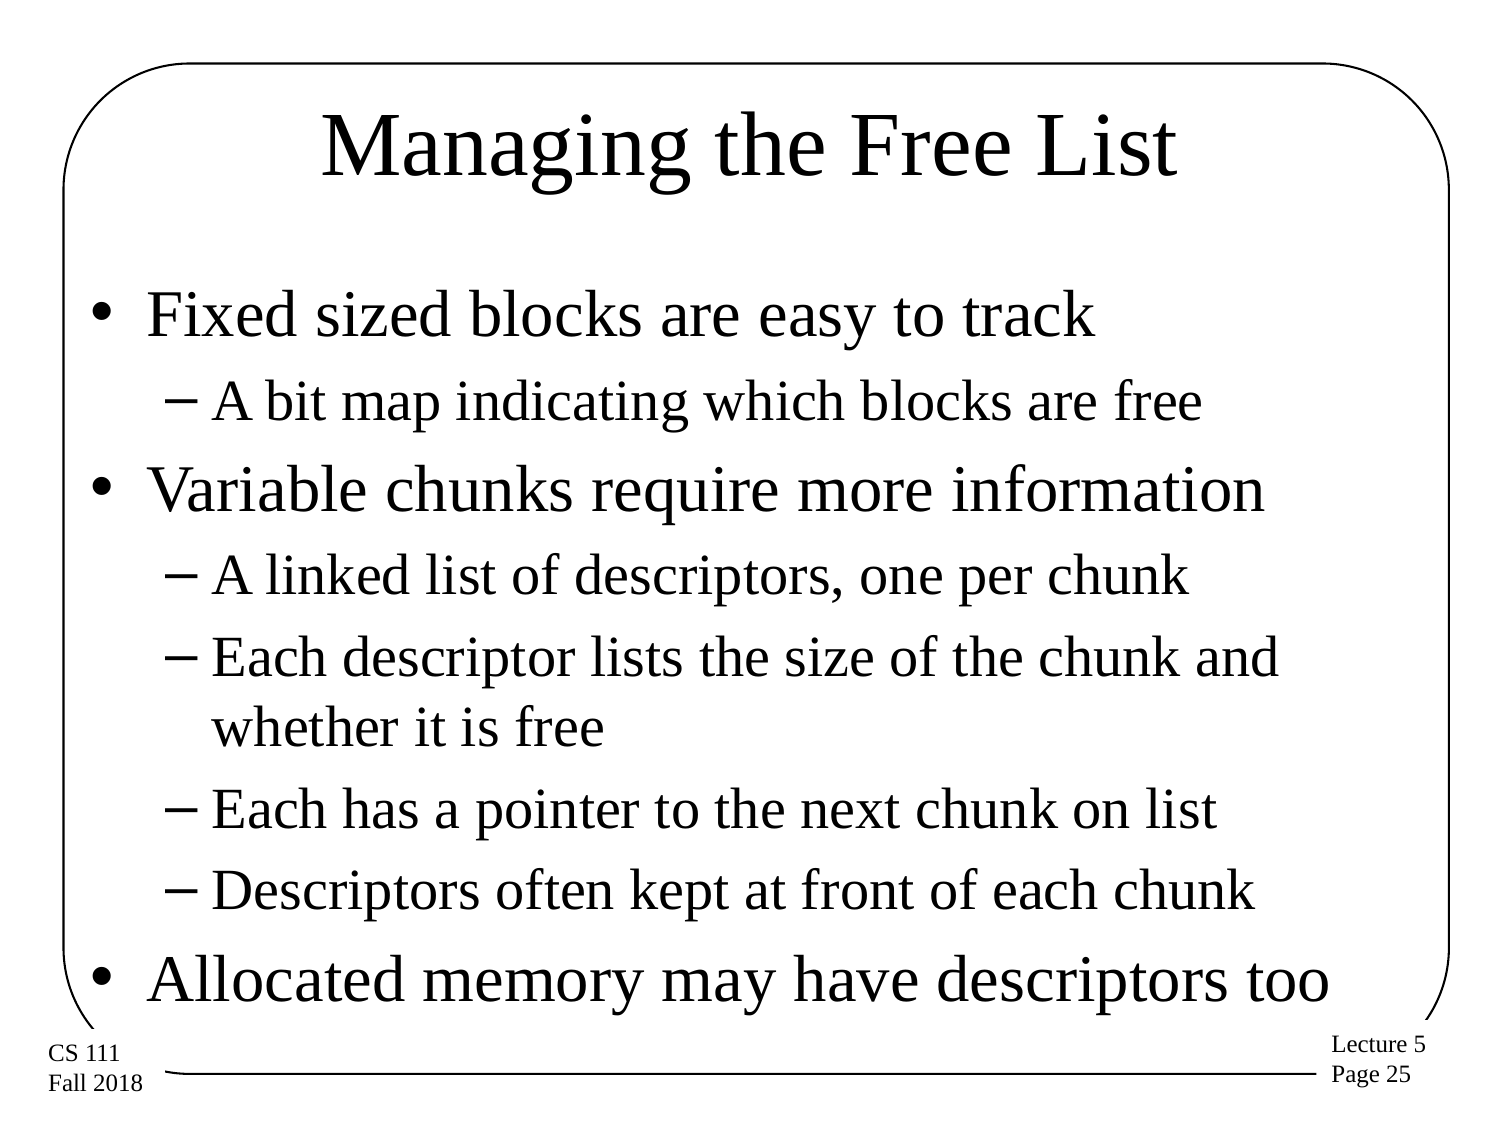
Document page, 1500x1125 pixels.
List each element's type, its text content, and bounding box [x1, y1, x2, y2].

title Managing the Free List [74, 44, 1426, 233]
list Fixed sized blocks are easy to track A bit map indicating which blocks are free Variable chunks require more information A linked list of descriptors, one per chunk Each descriptor lists the size of the chunk and whether it is free Each has a pointer to the next chunk on list Descriptors often kept at front of each chunk Allocated memory may have descriptors too [74, 262, 1426, 1006]
